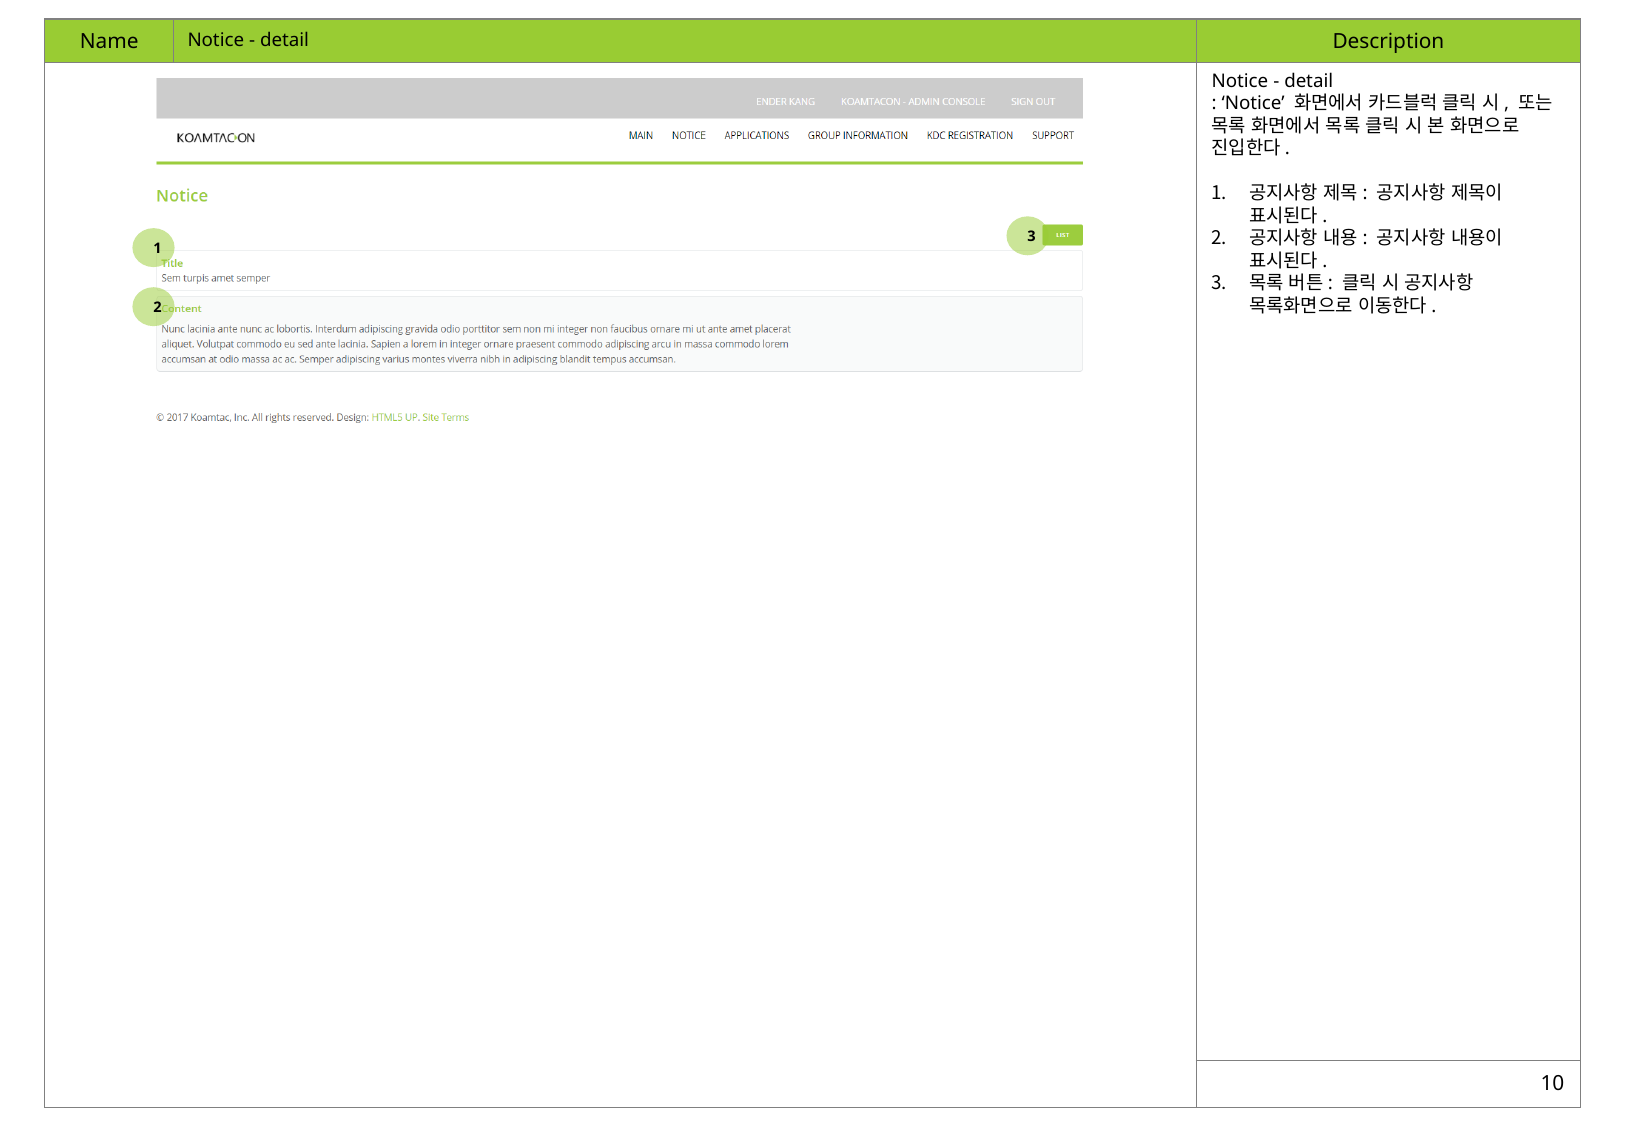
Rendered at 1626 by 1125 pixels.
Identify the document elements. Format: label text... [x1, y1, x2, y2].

text_box Notice - detail : ‘Notice’ 화면에서 카드블럭 클릭 시, 또는 목록 화면에서 목록 클릭 시 본 화면으로 진입한다. 공지사항 제목: 공지사항 제목이 표시된다. 공지사항 내용: 공지사항 내용이 표시된다. 목록 버튼: 클릭 시 공지사항 목록화면으로 이동한다. [1196, 61, 1581, 324]
text_box Notice - detail [172, 20, 1197, 58]
picture [56, 77, 1183, 663]
